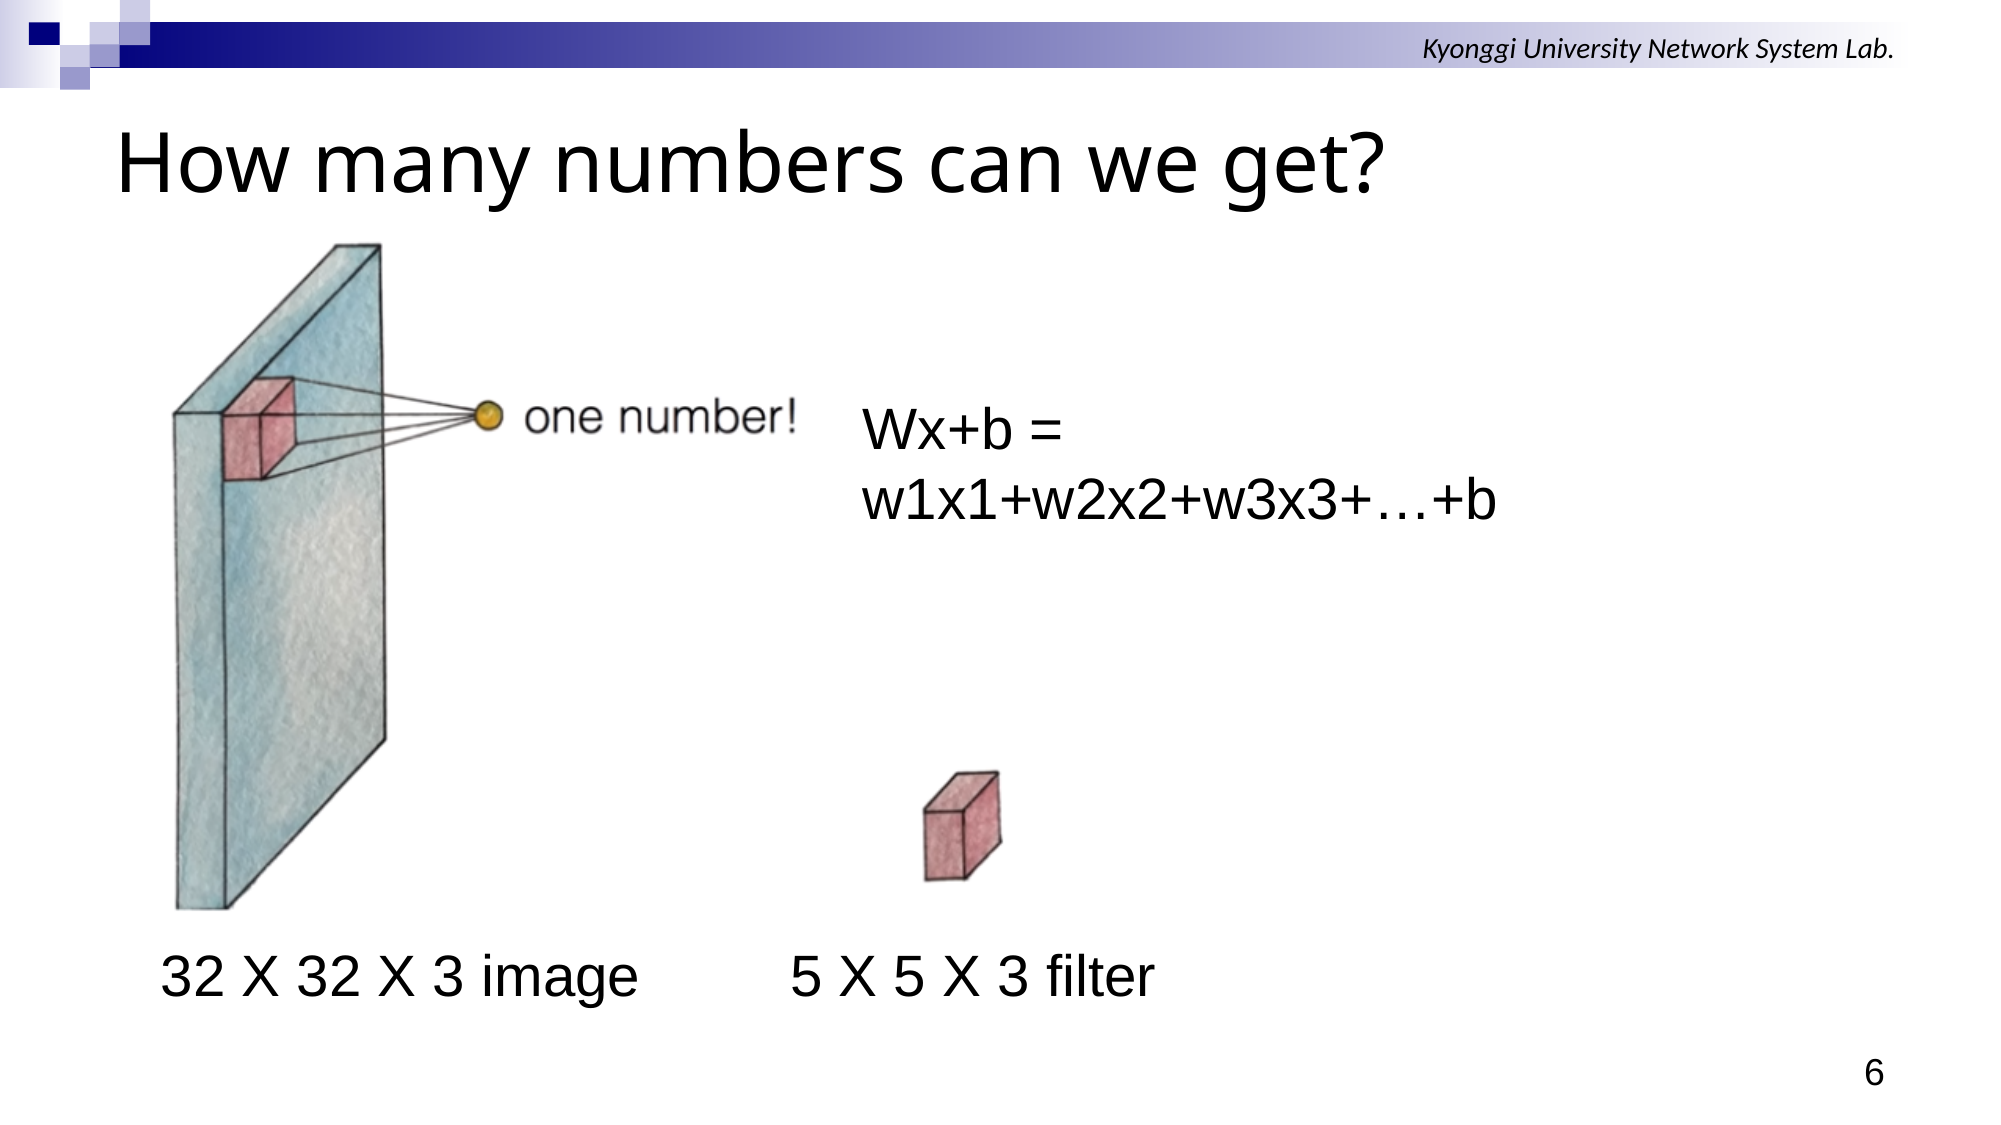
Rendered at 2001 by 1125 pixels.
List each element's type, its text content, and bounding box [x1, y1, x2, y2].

slide_number 6 [1433, 1024, 1901, 1101]
title How many numbers can we get? [99, 75, 1900, 244]
picture [145, 217, 812, 933]
text_box 32 X 32 X 3 image [145, 939, 685, 1016]
text_box Wx+b = w1x1+w2x2+w3x3+…+b [848, 383, 1601, 539]
picture [853, 733, 1055, 910]
text_box 5 X 5 X 3 filter [775, 930, 1225, 1016]
